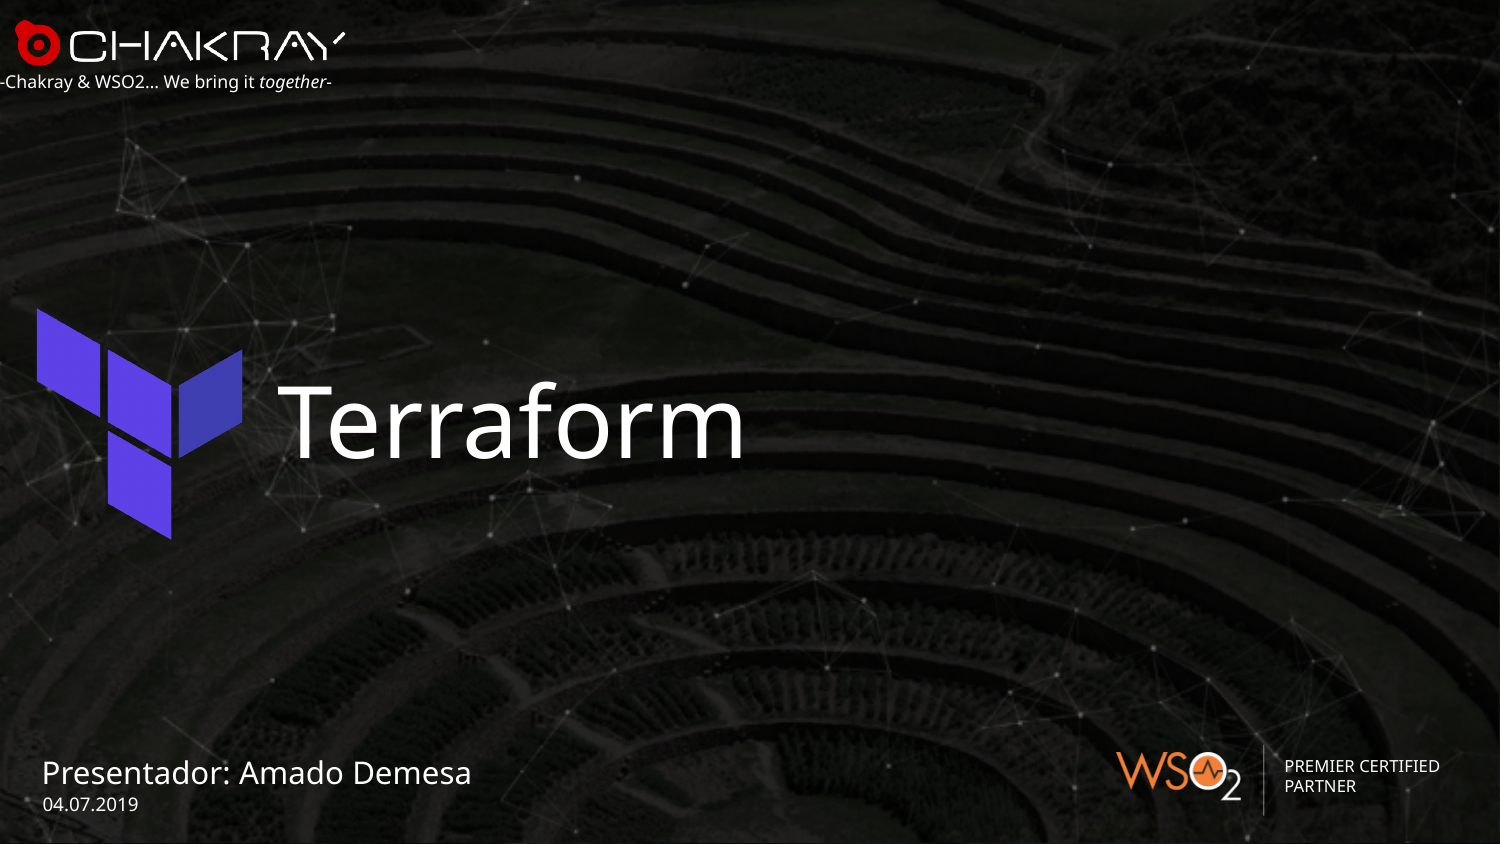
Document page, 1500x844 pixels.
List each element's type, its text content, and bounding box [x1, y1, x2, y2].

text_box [1115, 744, 1455, 816]
text_box Terraform [282, 351, 1440, 491]
picture [0, 0, 1500, 844]
text_box Presentador: Amado Demesa [34, 738, 1436, 798]
text_box -Chakray & WSO2… We bring it together- [0, 63, 376, 100]
text_box 04.07.2019 [34, 785, 158, 823]
